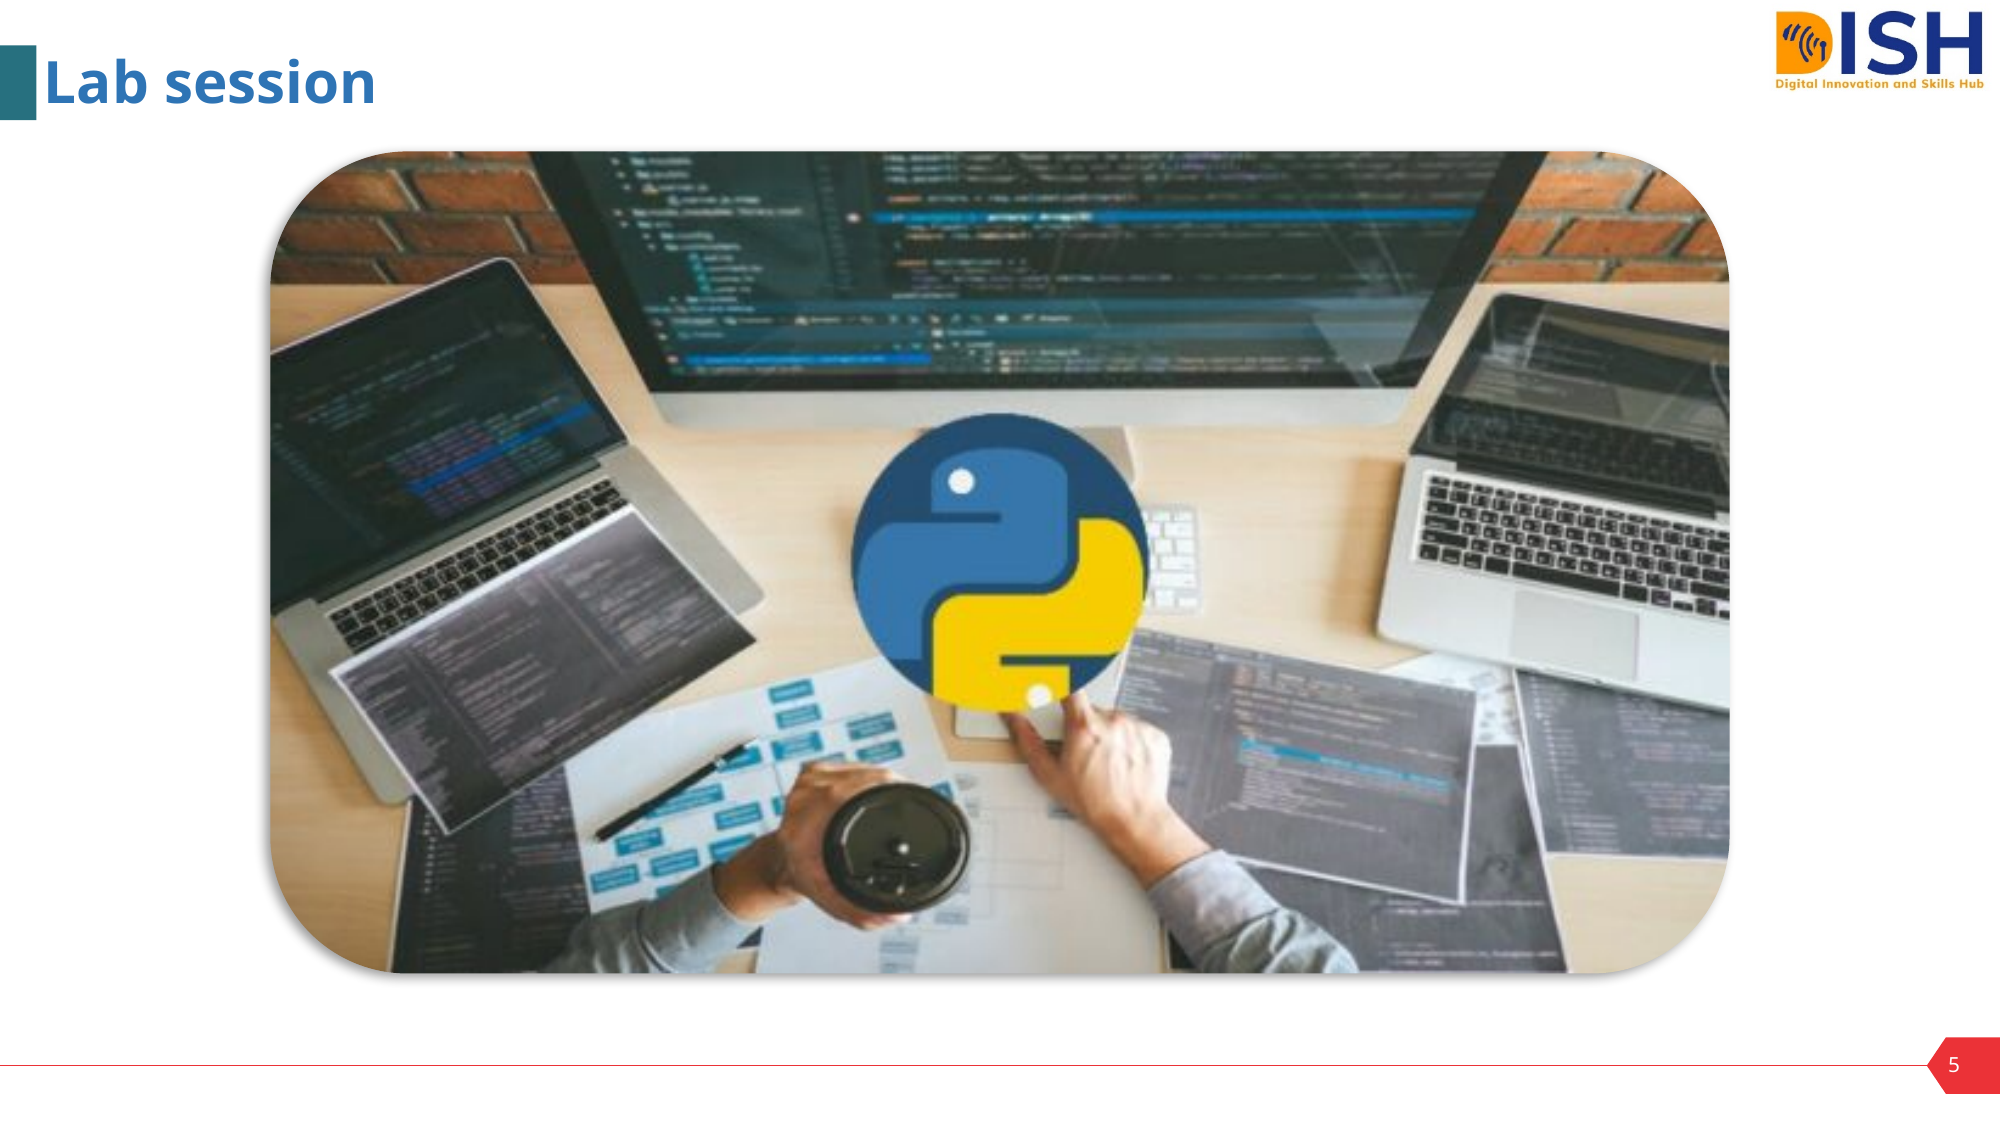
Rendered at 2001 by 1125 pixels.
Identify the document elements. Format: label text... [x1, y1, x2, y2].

picture [1761, 3, 1996, 101]
text_box Lab session [29, 37, 1018, 126]
picture [270, 151, 1730, 974]
